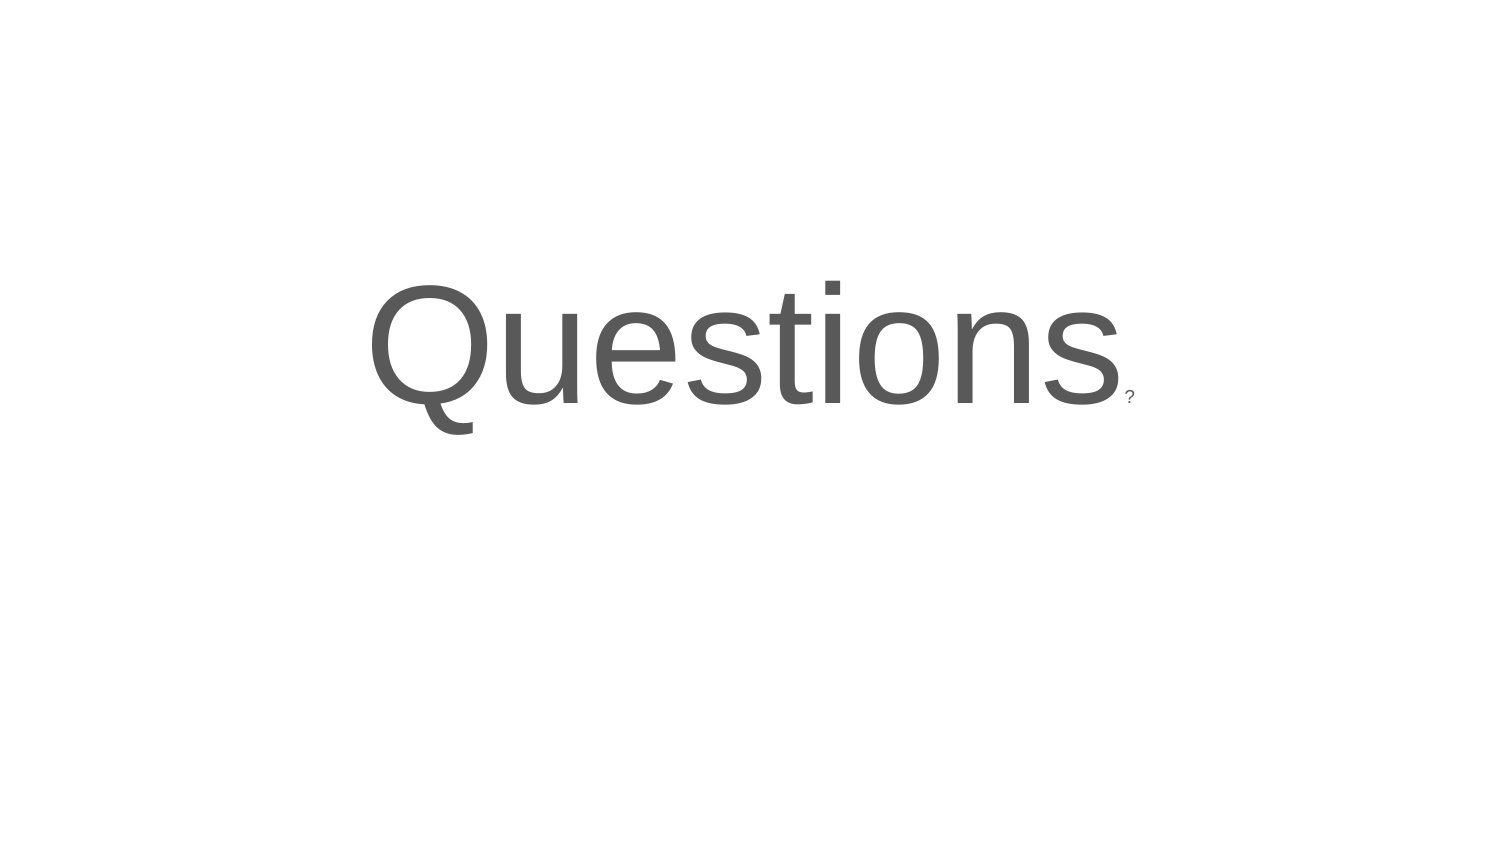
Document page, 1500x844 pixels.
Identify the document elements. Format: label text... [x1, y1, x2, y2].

list Questions? [51, 189, 1449, 750]
